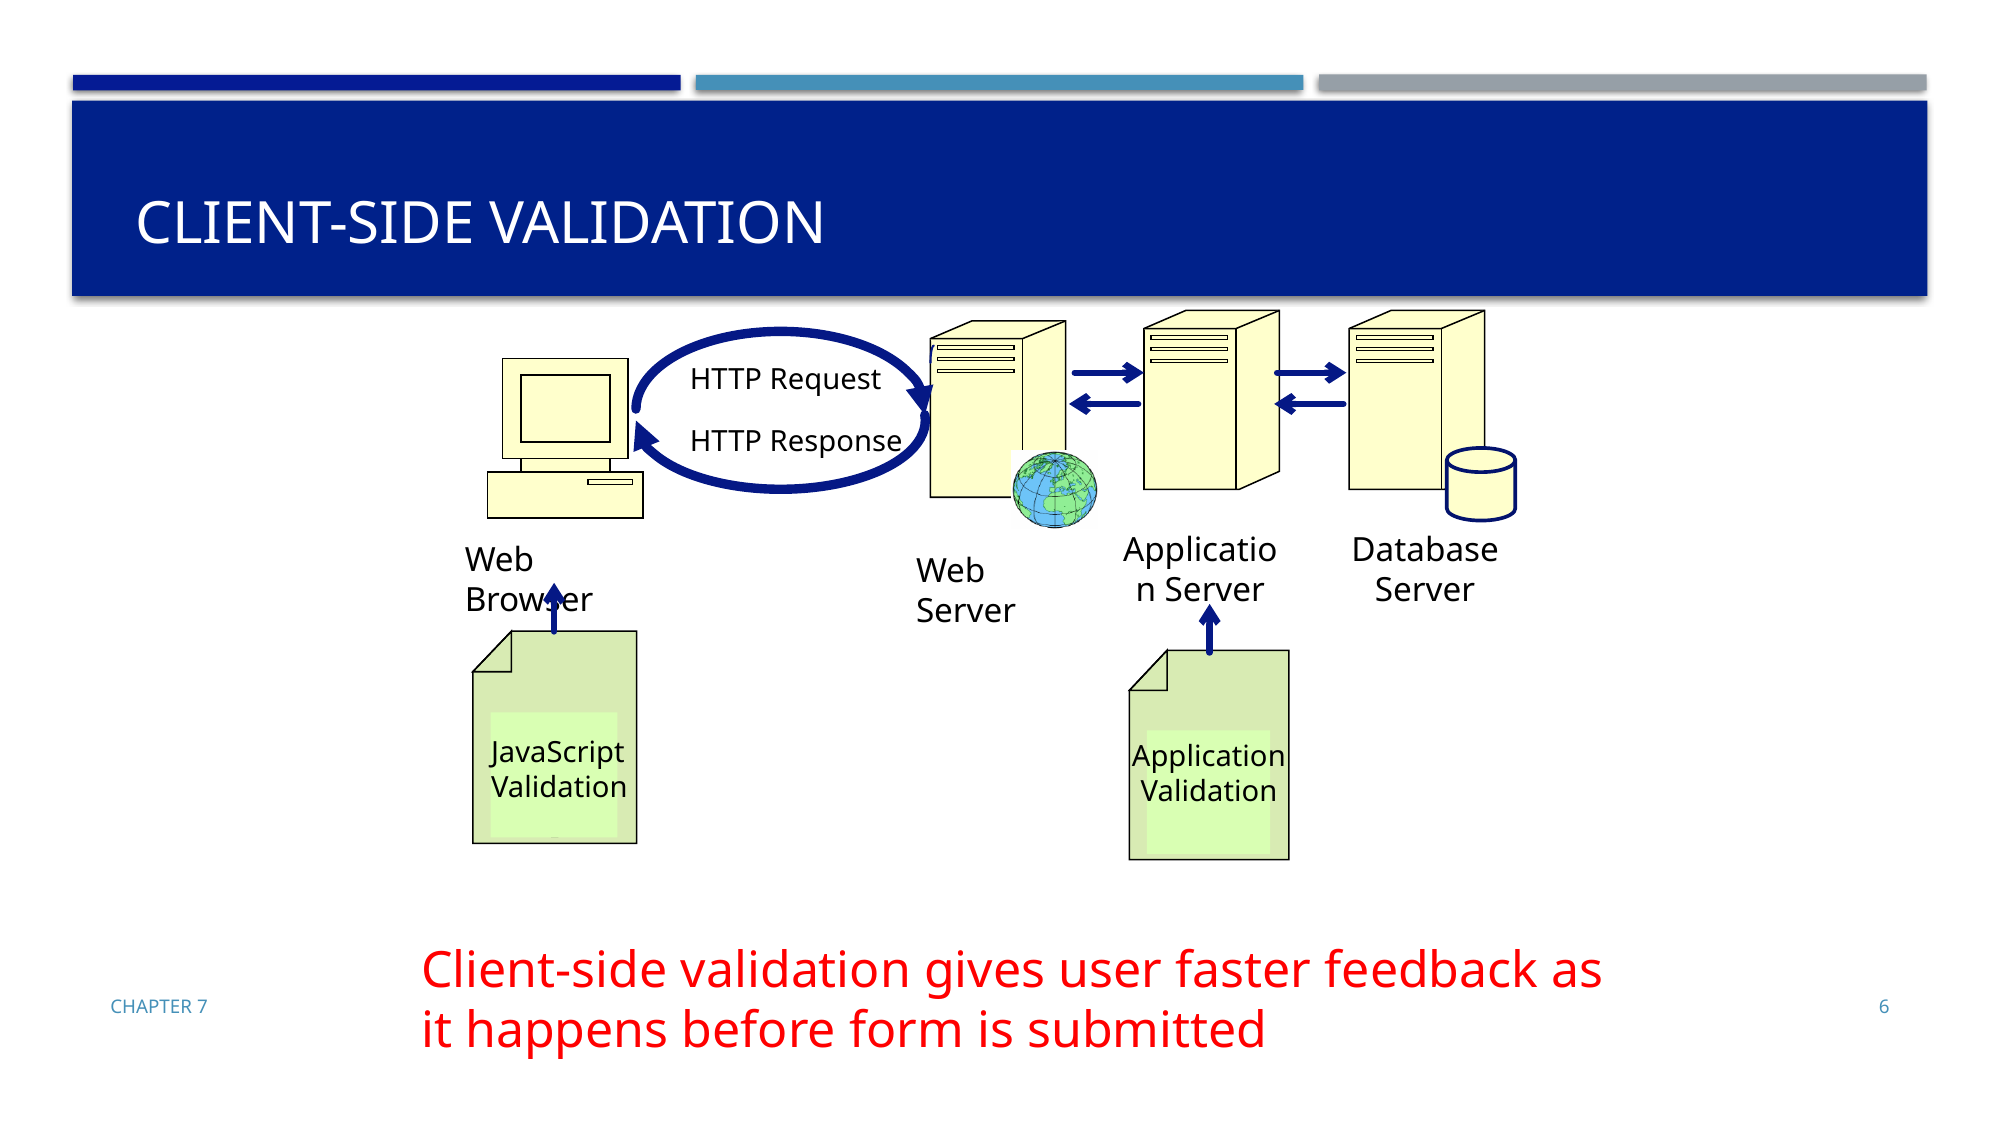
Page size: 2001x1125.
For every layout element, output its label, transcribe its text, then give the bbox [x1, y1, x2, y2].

list Client-side validation gives user faster feedback as it happens before form is submitted [406, 922, 1625, 1073]
slide_number 6 [1732, 977, 1905, 1037]
footer Chapter 7 [95, 976, 1230, 1037]
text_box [449, 309, 1526, 861]
title Client-Side Validation [120, 112, 1271, 263]
